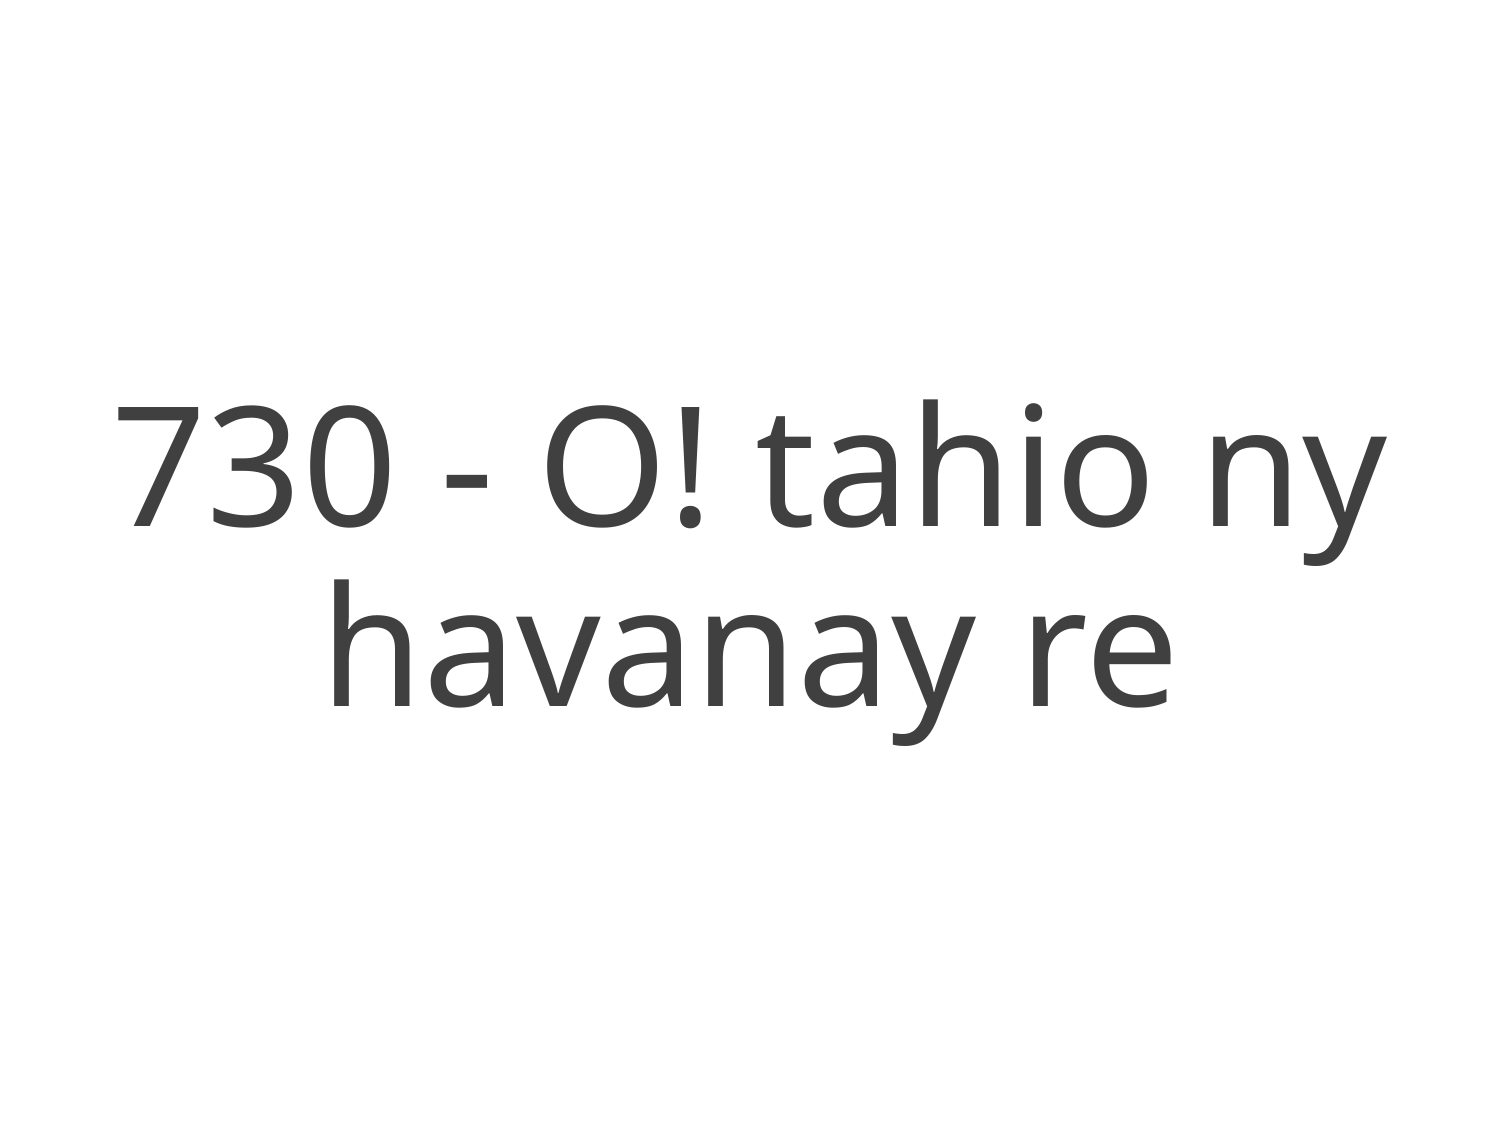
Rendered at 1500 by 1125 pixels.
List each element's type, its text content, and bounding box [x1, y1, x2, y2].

title 730 - O! tahio ny havanay re [0, 453, 1500, 672]
